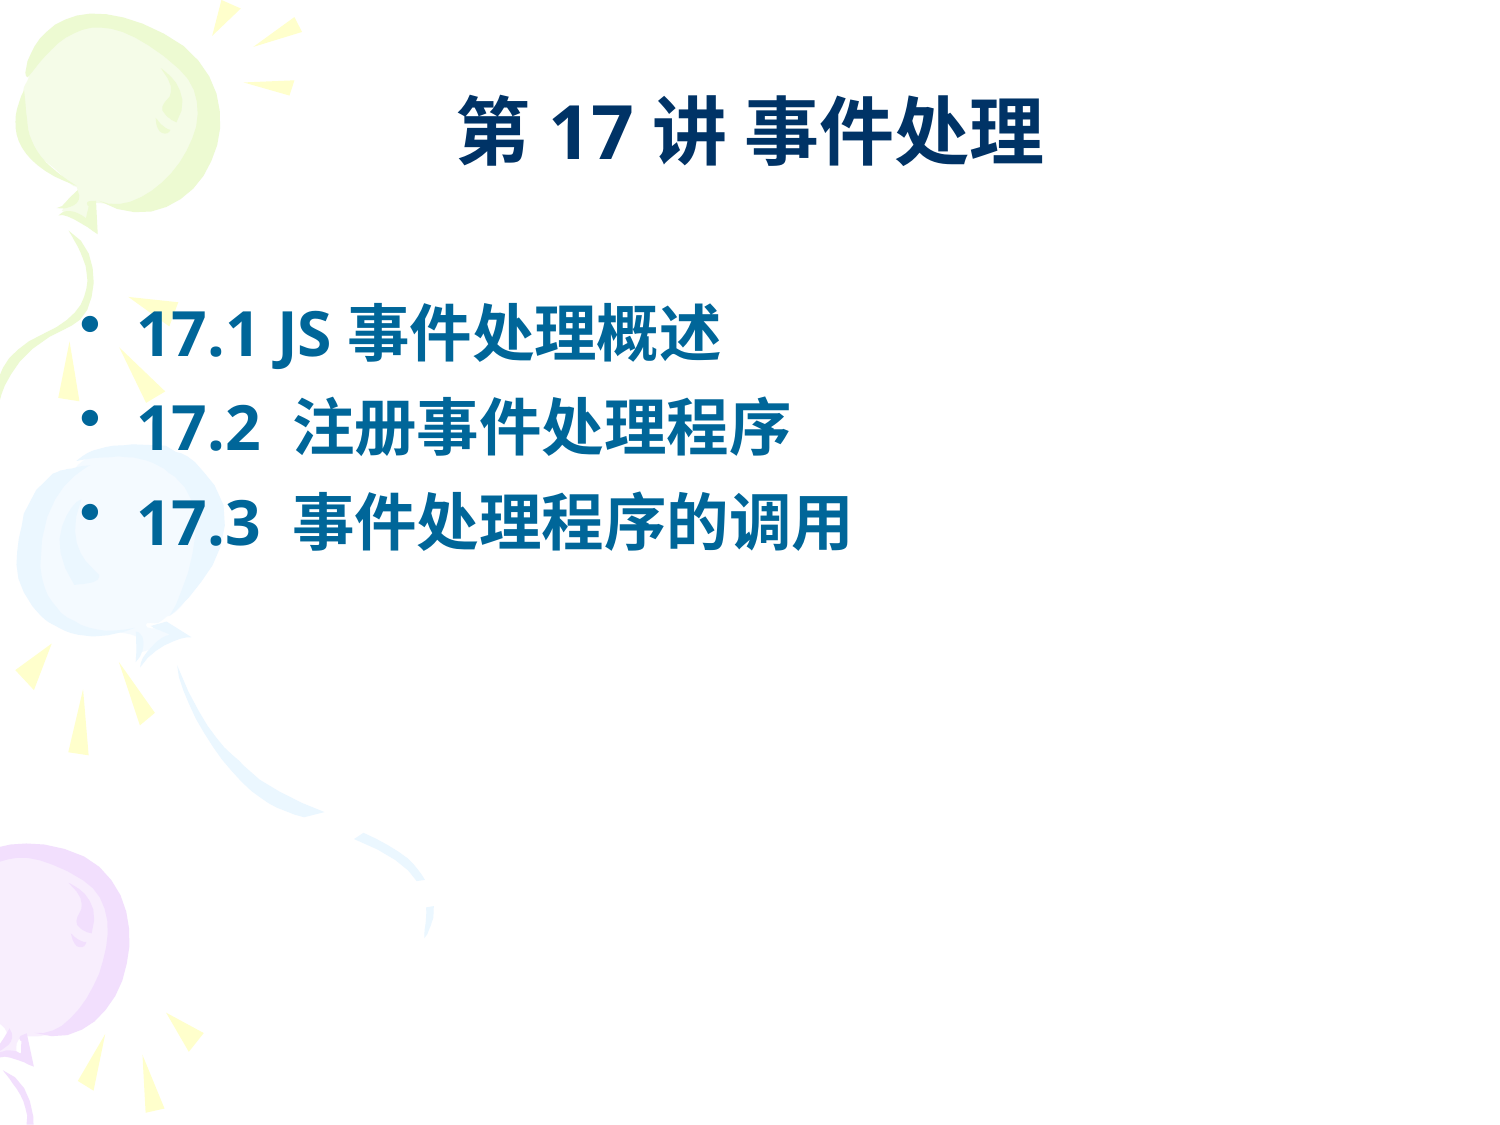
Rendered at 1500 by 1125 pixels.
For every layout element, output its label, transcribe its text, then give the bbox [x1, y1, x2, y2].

title 第17讲 事件处理 [0, 88, 1500, 184]
list 17.1 JS事件处理概述 17.2 注册事件处理程序 17.3 事件处理程序的调用 [64, 266, 1414, 966]
